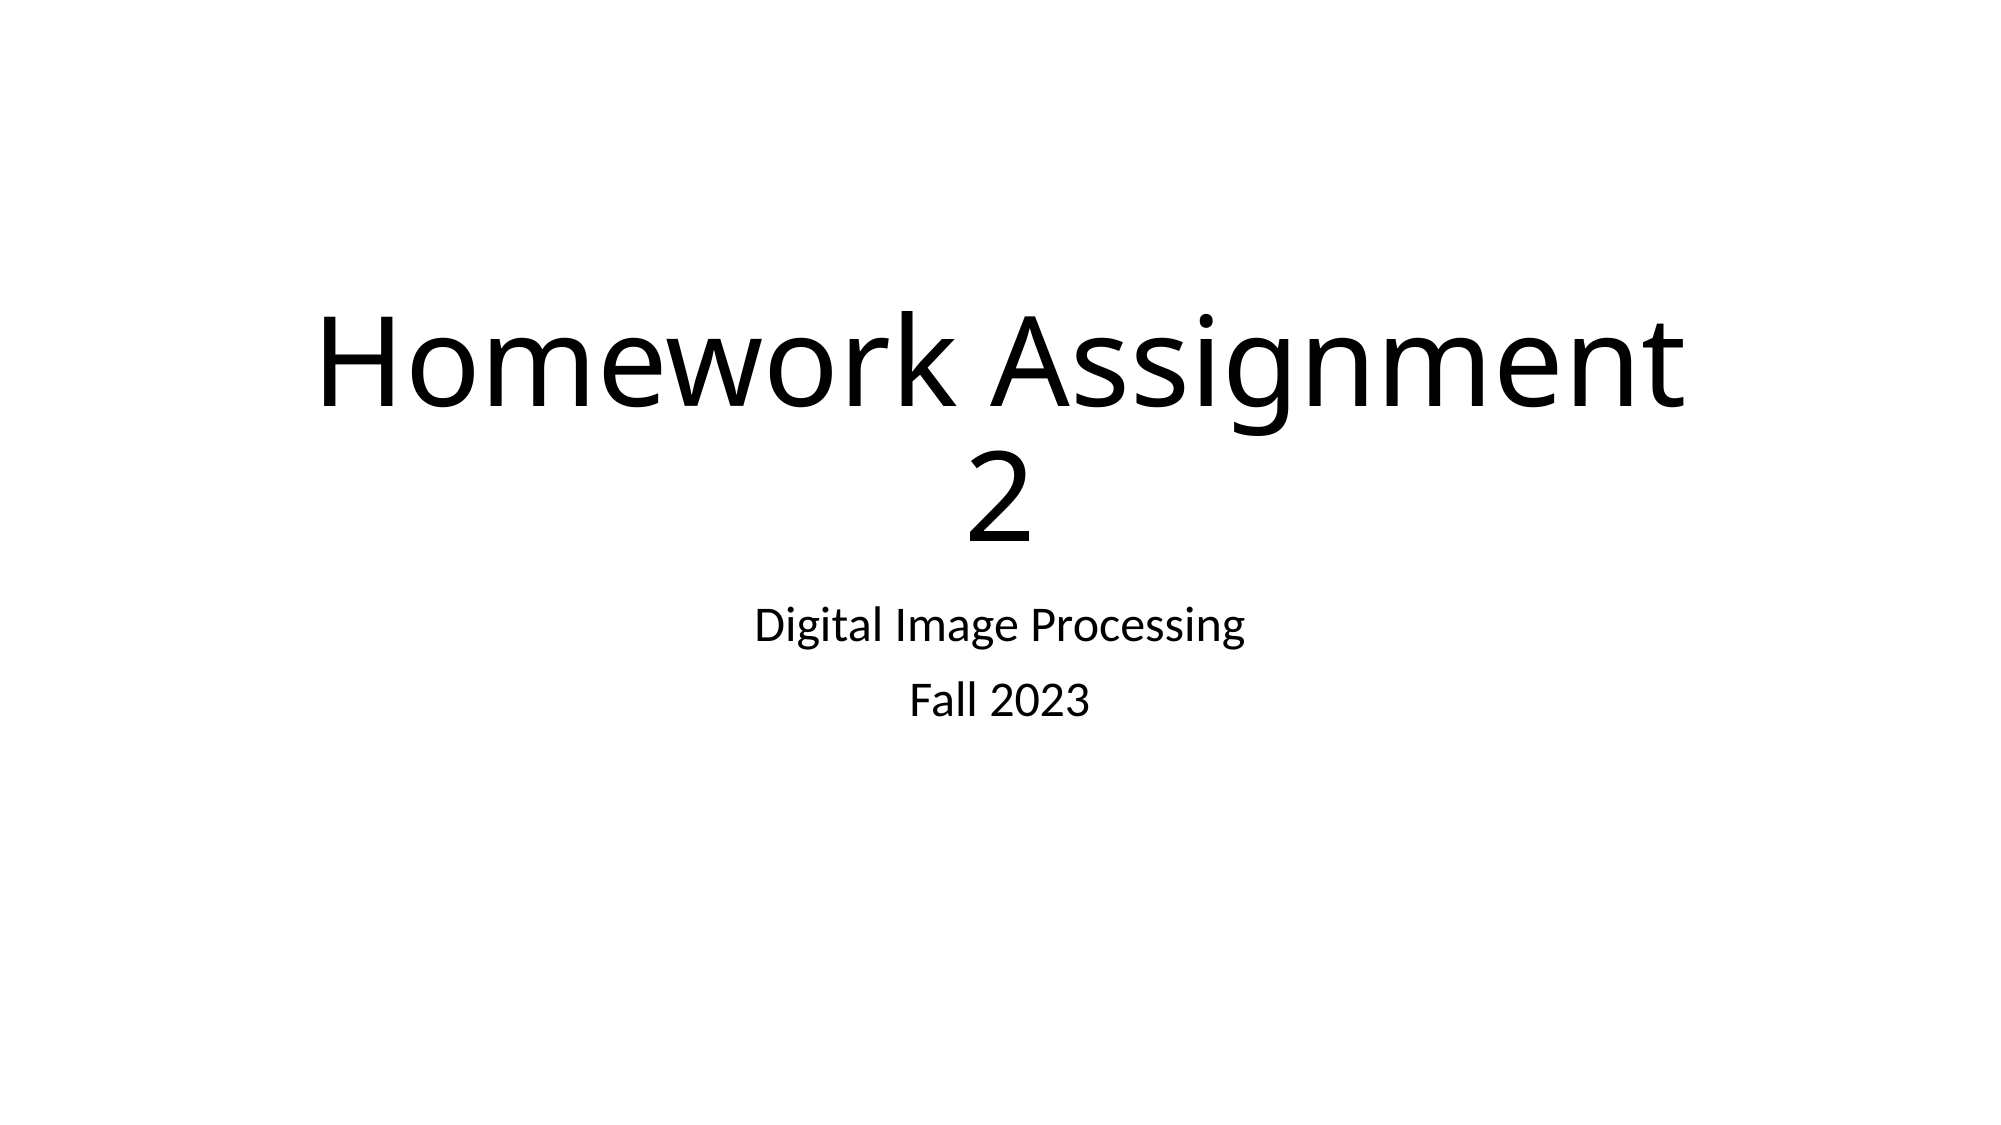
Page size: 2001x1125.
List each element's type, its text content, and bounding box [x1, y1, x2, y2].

title Homework Assignment 2 [249, 184, 1750, 576]
subtitle Digital Image Processing Fall 2023 [249, 590, 1750, 863]
